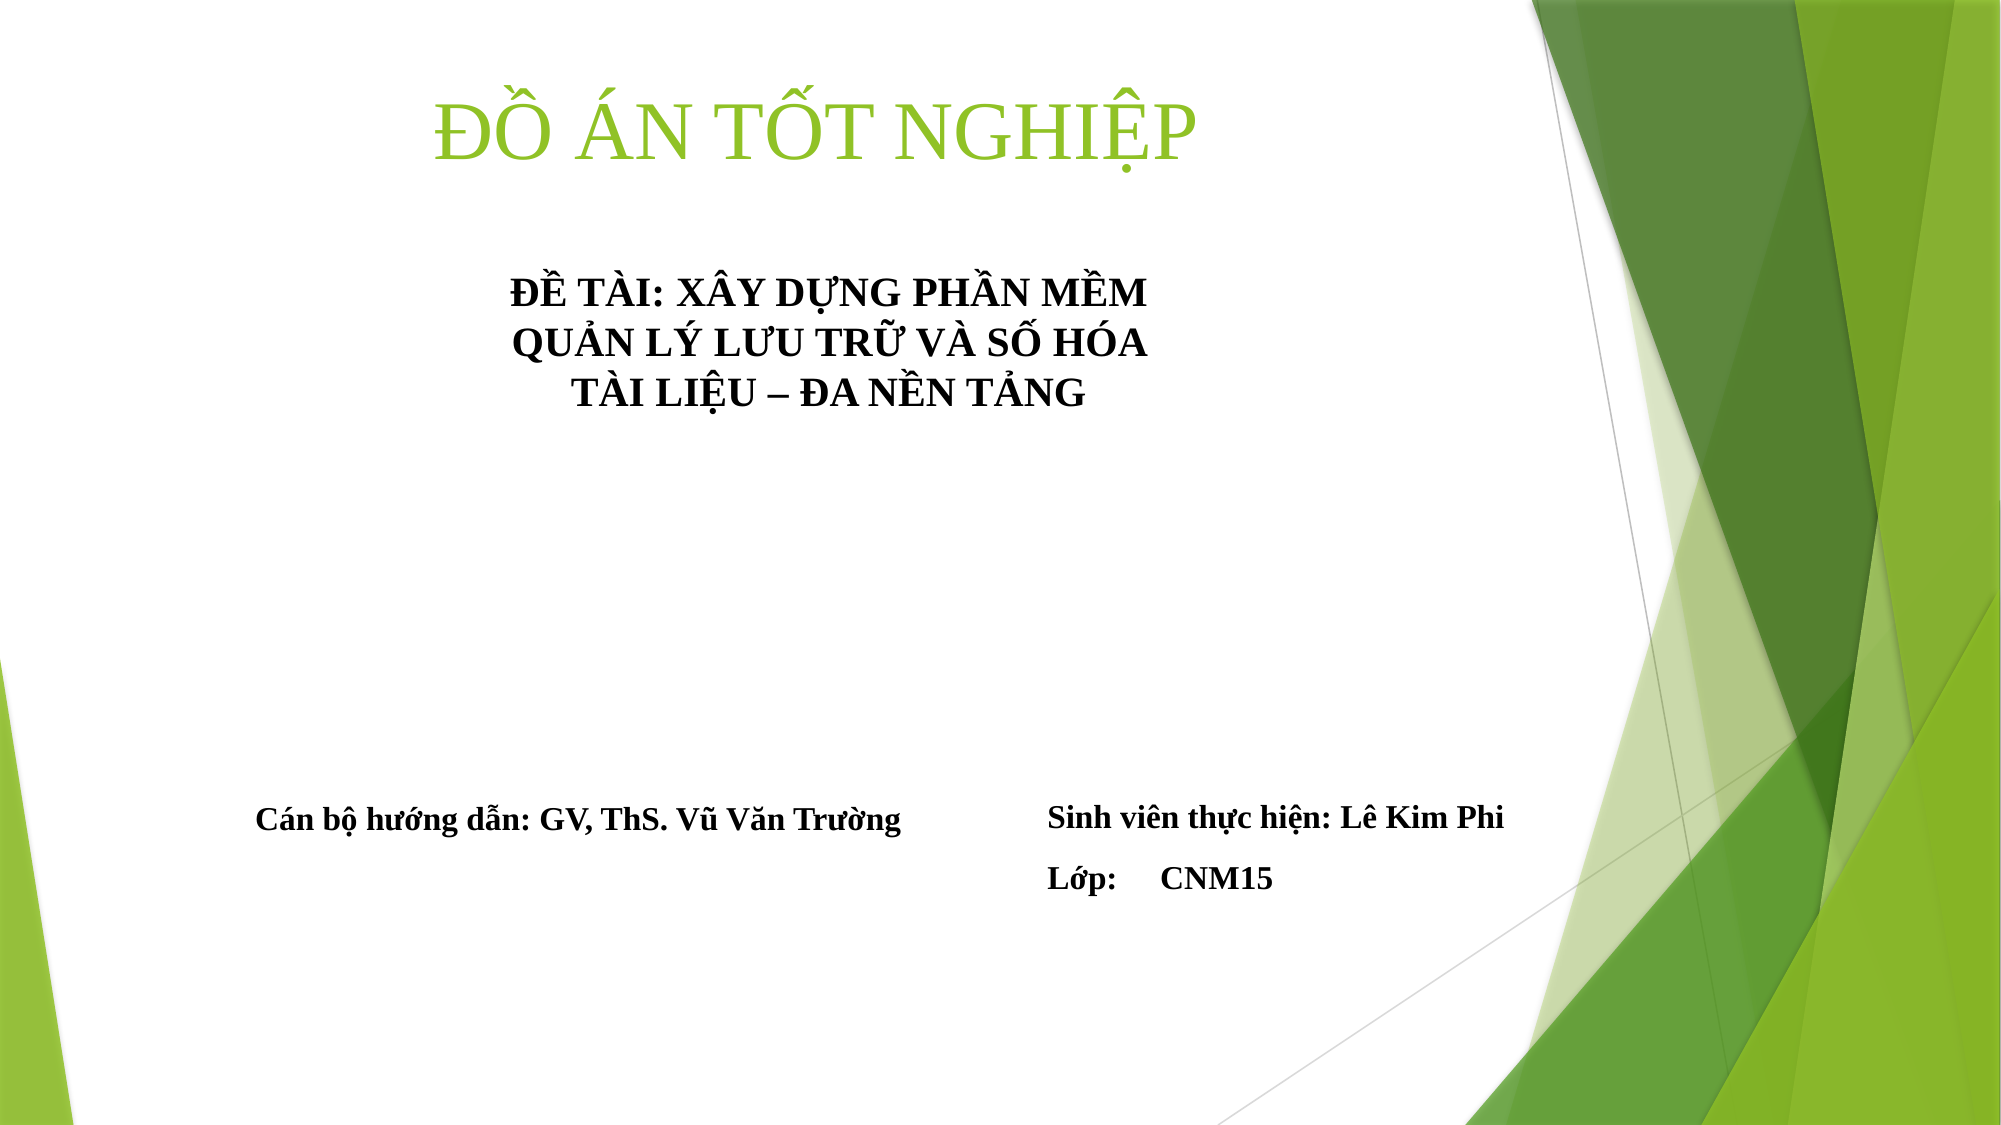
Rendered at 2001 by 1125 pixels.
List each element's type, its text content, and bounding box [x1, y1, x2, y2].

text_box Cán bộ hướng dẫn: GV, ThS. Vũ Văn Trường [240, 769, 1014, 844]
text_box Sinh viên thực hiện: Lê Kim Phi Lớp: CNM15 [1035, 790, 1543, 956]
title ĐỒ ÁN TỐT NGHIỆP [111, 68, 1522, 203]
text_box ĐỀ TÀI: XÂY DỰNG PHẦN MỀM QUẢN LÝ LƯU TRỮ VÀ SỐ HÓA TÀI LIỆU – ĐA NỀN TẢNG [442, 269, 1216, 422]
